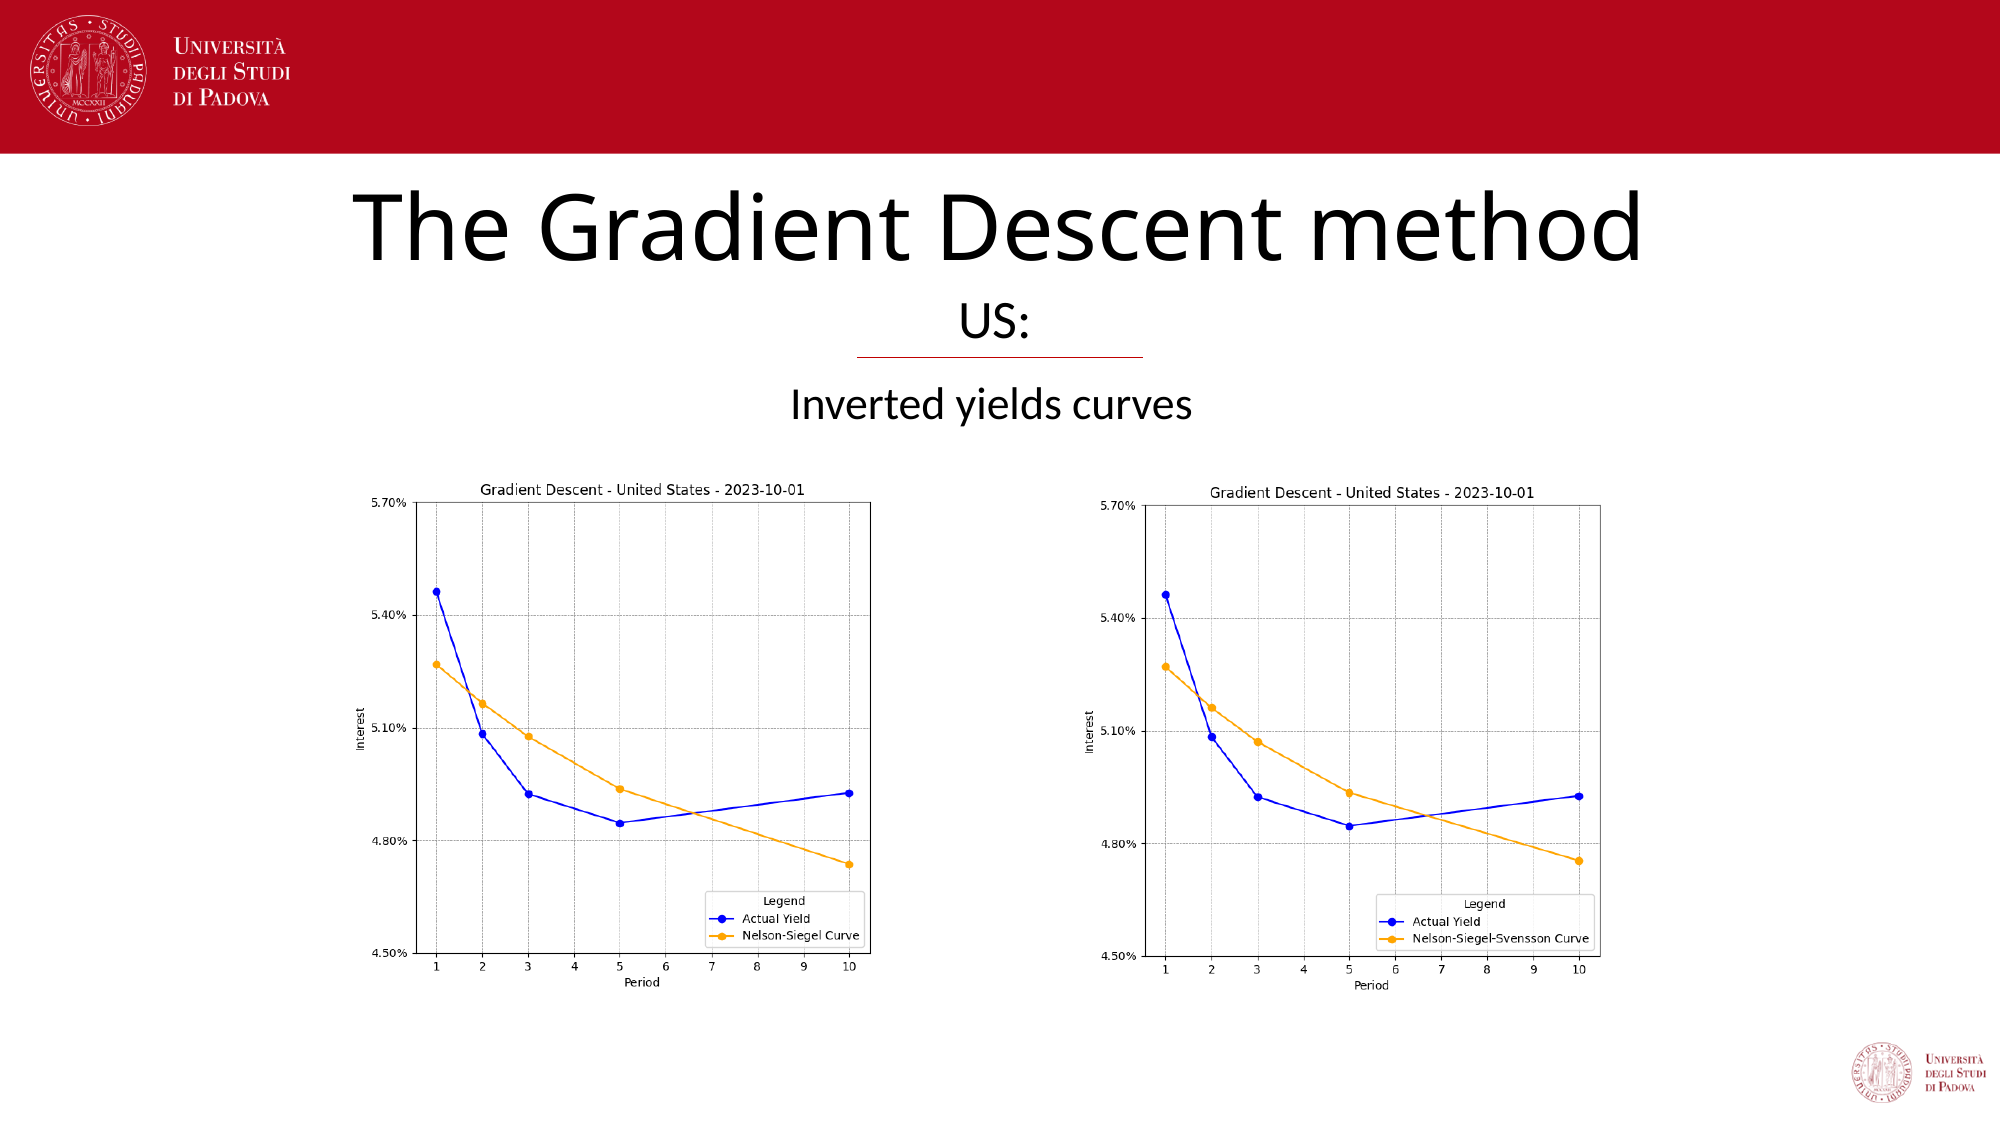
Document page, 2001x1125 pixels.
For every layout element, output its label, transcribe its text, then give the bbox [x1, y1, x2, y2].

picture [1843, 1022, 2000, 1125]
title The Gradient Descent method [137, 168, 1863, 293]
picture [342, 431, 928, 1017]
picture [30, 15, 290, 126]
text_box Inverted yields curves [775, 366, 1225, 436]
text_box US: [943, 277, 1057, 357]
picture [1071, 434, 1658, 1020]
